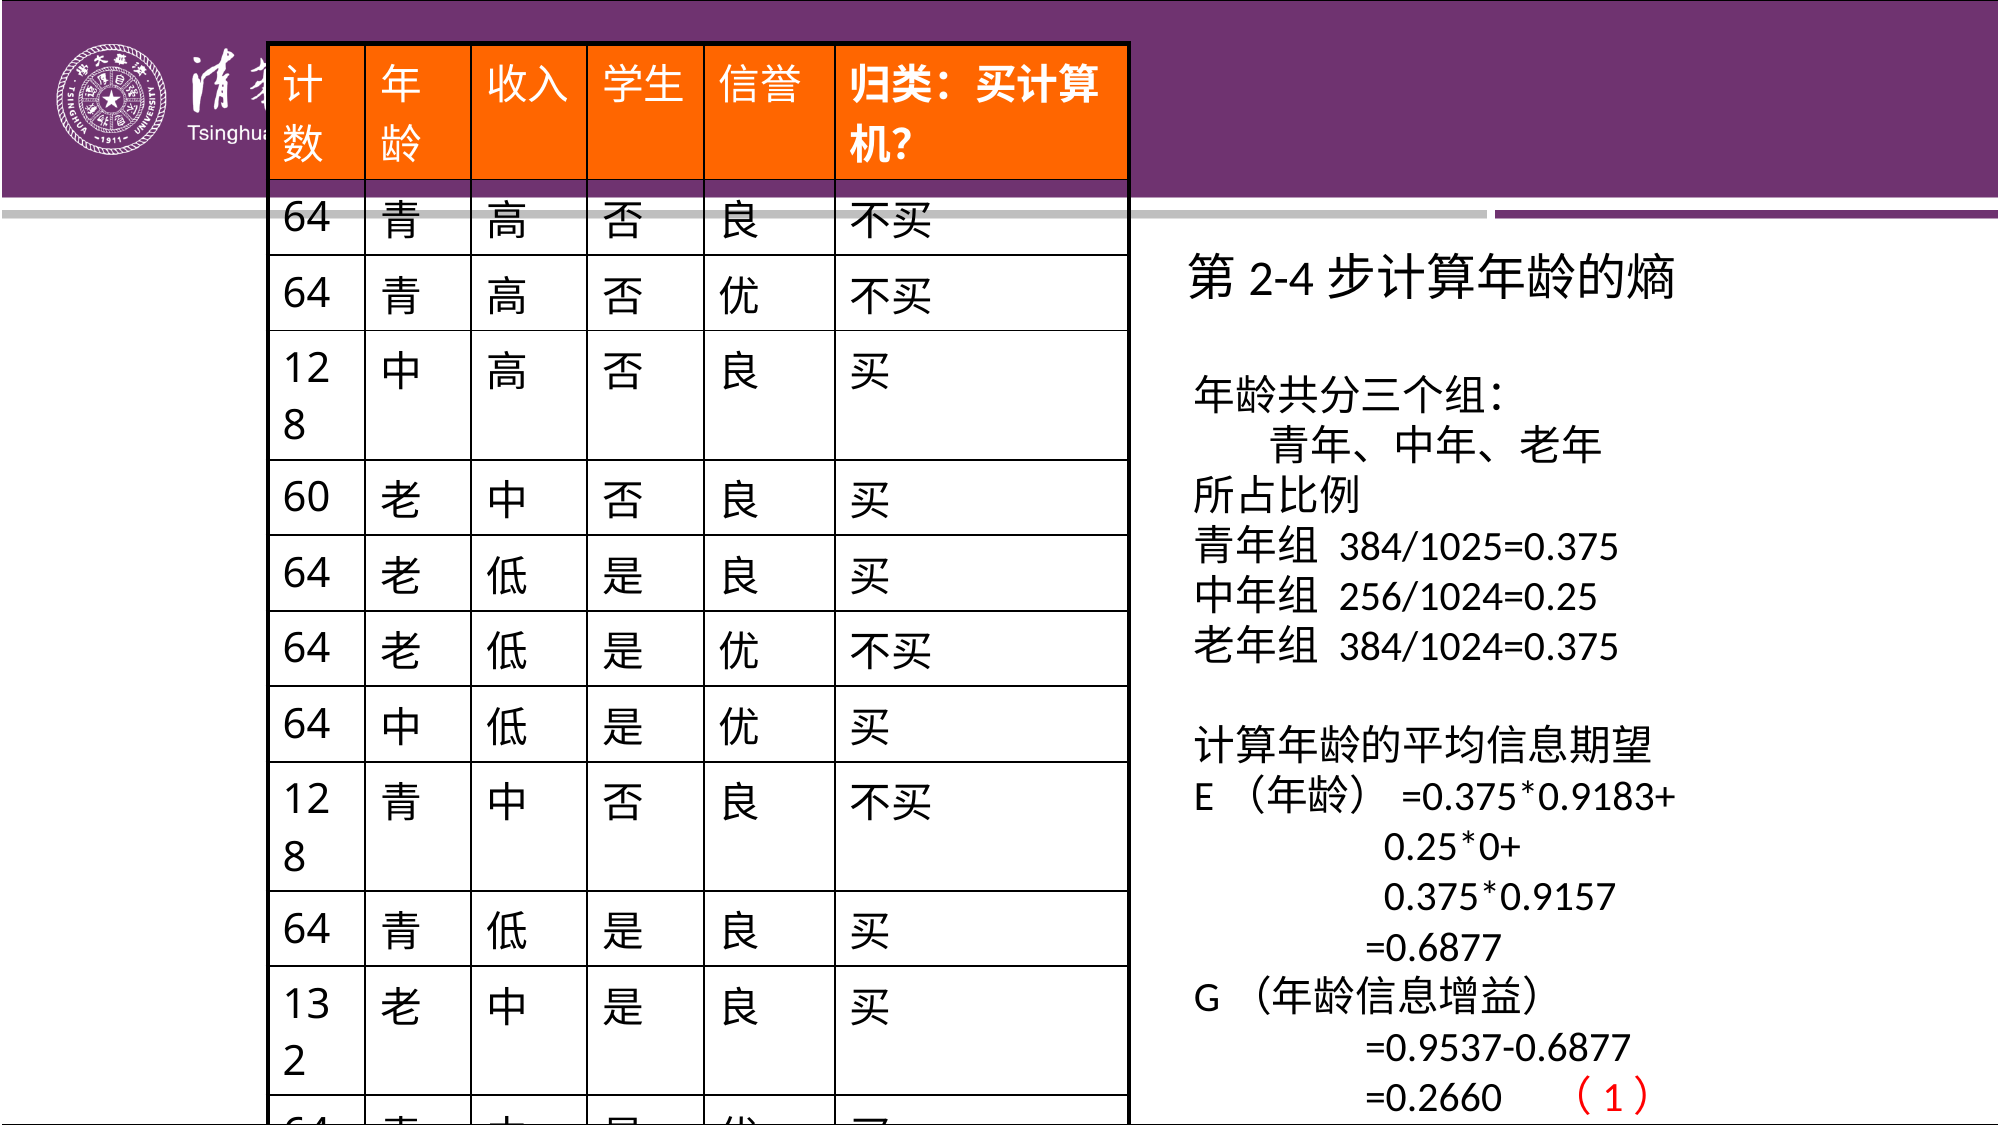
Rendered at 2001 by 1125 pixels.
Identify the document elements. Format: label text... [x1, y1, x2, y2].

table_cell 买 [836, 1096, 1127, 1125]
table_cell 是 [588, 687, 703, 761]
table_cell 中 [366, 331, 470, 459]
table_cell 青 [366, 892, 470, 965]
table_cell 128 [270, 331, 364, 459]
table_cell 64 [270, 1096, 364, 1125]
table_cell 买 [836, 461, 1127, 534]
table_cell 不买 [836, 612, 1127, 685]
table_cell 64 [270, 687, 364, 761]
table_cell 64 [270, 256, 364, 330]
table_cell 良 [705, 536, 834, 610]
table_cell 128 [270, 763, 364, 890]
picture [2, 0, 1998, 1125]
table_cell 是 [588, 612, 703, 685]
table_cell 优 [705, 612, 834, 685]
table_cell 64 [270, 612, 364, 685]
table_cell 良 [705, 180, 834, 254]
table_cell 64 [270, 180, 364, 254]
table_cell 否 [588, 461, 703, 534]
table_cell 否 [588, 180, 703, 254]
table_cell 高 [472, 180, 586, 254]
table_cell 是 [588, 1096, 703, 1125]
table_cell 中 [366, 687, 470, 761]
table_cell 老 [366, 967, 470, 1094]
table_cell 低 [472, 687, 586, 761]
text_box 第2-4步计算年龄的熵 [1171, 238, 1691, 313]
table_cell 良 [705, 331, 834, 459]
table_cell 优 [705, 1096, 834, 1125]
table_header 计数 [270, 46, 364, 179]
table_cell 优 [705, 256, 834, 330]
table_cell 青 [366, 763, 470, 890]
table_cell 良 [705, 461, 834, 534]
table_header 年龄 [366, 46, 470, 179]
table_cell 老 [366, 536, 470, 610]
table_cell 中 [472, 763, 586, 890]
table_cell 优 [705, 687, 834, 761]
table_cell 不买 [836, 763, 1127, 890]
table_cell 中 [472, 1096, 586, 1125]
table_header 信誉 [705, 46, 834, 179]
table_cell 64 [270, 892, 364, 965]
table_cell 青 [366, 1096, 470, 1125]
table_cell 64 [270, 536, 364, 610]
table_header 学生 [588, 46, 703, 179]
table_cell 中 [472, 461, 586, 534]
table_cell 是 [588, 536, 703, 610]
table_cell 60 [270, 461, 364, 534]
table_cell 是 [588, 967, 703, 1094]
table_cell 青 [366, 180, 470, 254]
table_cell 否 [588, 331, 703, 459]
table_cell 否 [588, 256, 703, 330]
table_header 收入 [472, 46, 586, 179]
table_cell 低 [472, 536, 586, 610]
table_cell 132 [270, 967, 364, 1094]
table_cell 买 [836, 892, 1127, 965]
table_cell 高 [472, 331, 586, 459]
table_cell 买 [836, 536, 1127, 610]
table_cell 青 [366, 256, 470, 330]
table_cell 不买 [836, 256, 1127, 330]
table_cell 老 [366, 461, 470, 534]
table_cell 买 [836, 331, 1127, 459]
table_cell 买 [836, 687, 1127, 761]
table_cell 否 [588, 763, 703, 890]
table_cell 中 [472, 967, 586, 1094]
table_cell 良 [705, 763, 834, 890]
table_cell 良 [705, 967, 834, 1094]
table_cell 低 [472, 612, 586, 685]
table_header 归类：买计算机？ [836, 46, 1127, 179]
table_cell 良 [705, 892, 834, 965]
table_cell 低 [472, 892, 586, 965]
table_cell 是 [588, 892, 703, 965]
text_box 年龄共分三个组： 青年、中年、老年 所占比例 青年组 384/1025=0.375 中年组 256/1024=0.25 老年组 384/1024=0.375 计算年龄的平均信息期望 E（年龄）=0.375*0.9183+ 0.25*0+ 0.375*0.9157 =0.6877 G（年龄信息增益） =0.9537-0.6877 =0.2660 （1） [1179, 361, 1940, 1125]
table_cell 老 [366, 612, 470, 685]
table_cell 不买 [836, 180, 1127, 254]
table_cell 买 [836, 967, 1127, 1094]
table_cell 高 [472, 256, 586, 330]
